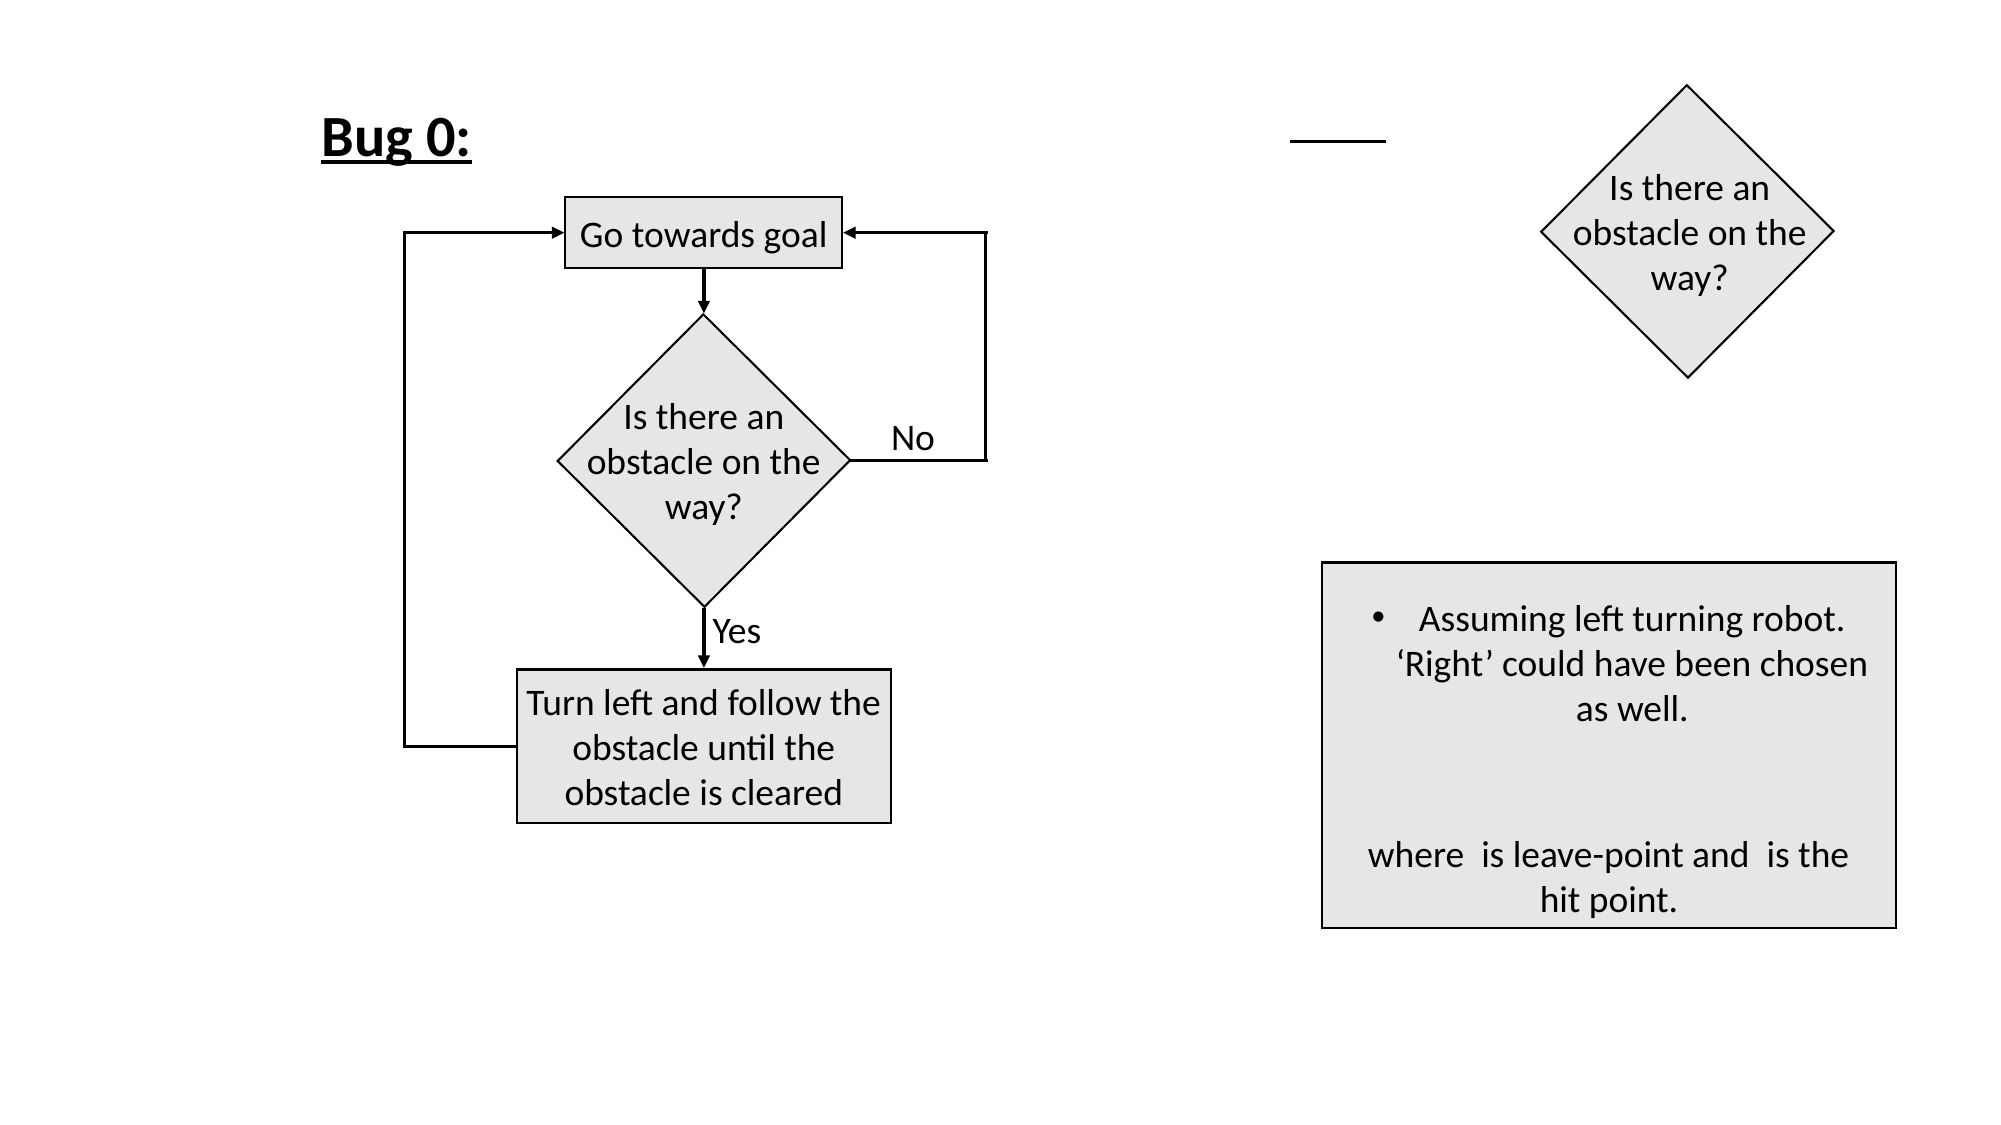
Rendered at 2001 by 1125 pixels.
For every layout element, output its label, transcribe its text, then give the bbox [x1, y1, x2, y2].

text_box [630, 535, 778, 601]
text_box [564, 196, 843, 202]
text_box Bug 0: [297, 90, 496, 176]
text_box [1616, 83, 1759, 155]
text_box [1614, 306, 1761, 380]
text_box No [876, 405, 952, 460]
text_box Yes [697, 598, 786, 659]
text_box Go towards goal [561, 202, 847, 263]
text_box [564, 263, 843, 269]
text_box Turn left and follow the obstacle until the obstacle is cleared [495, 670, 913, 821]
text_box Is there an obstacle on the way? [1541, 155, 1839, 306]
text_box [1321, 561, 1897, 929]
text_box No [876, 461, 952, 466]
text_box [632, 313, 775, 384]
text_box Assuming left turning robot. ‘Right’ could have been chosen as well. [1322, 586, 1896, 737]
text_box Is there an obstacle on the way? [555, 384, 853, 535]
